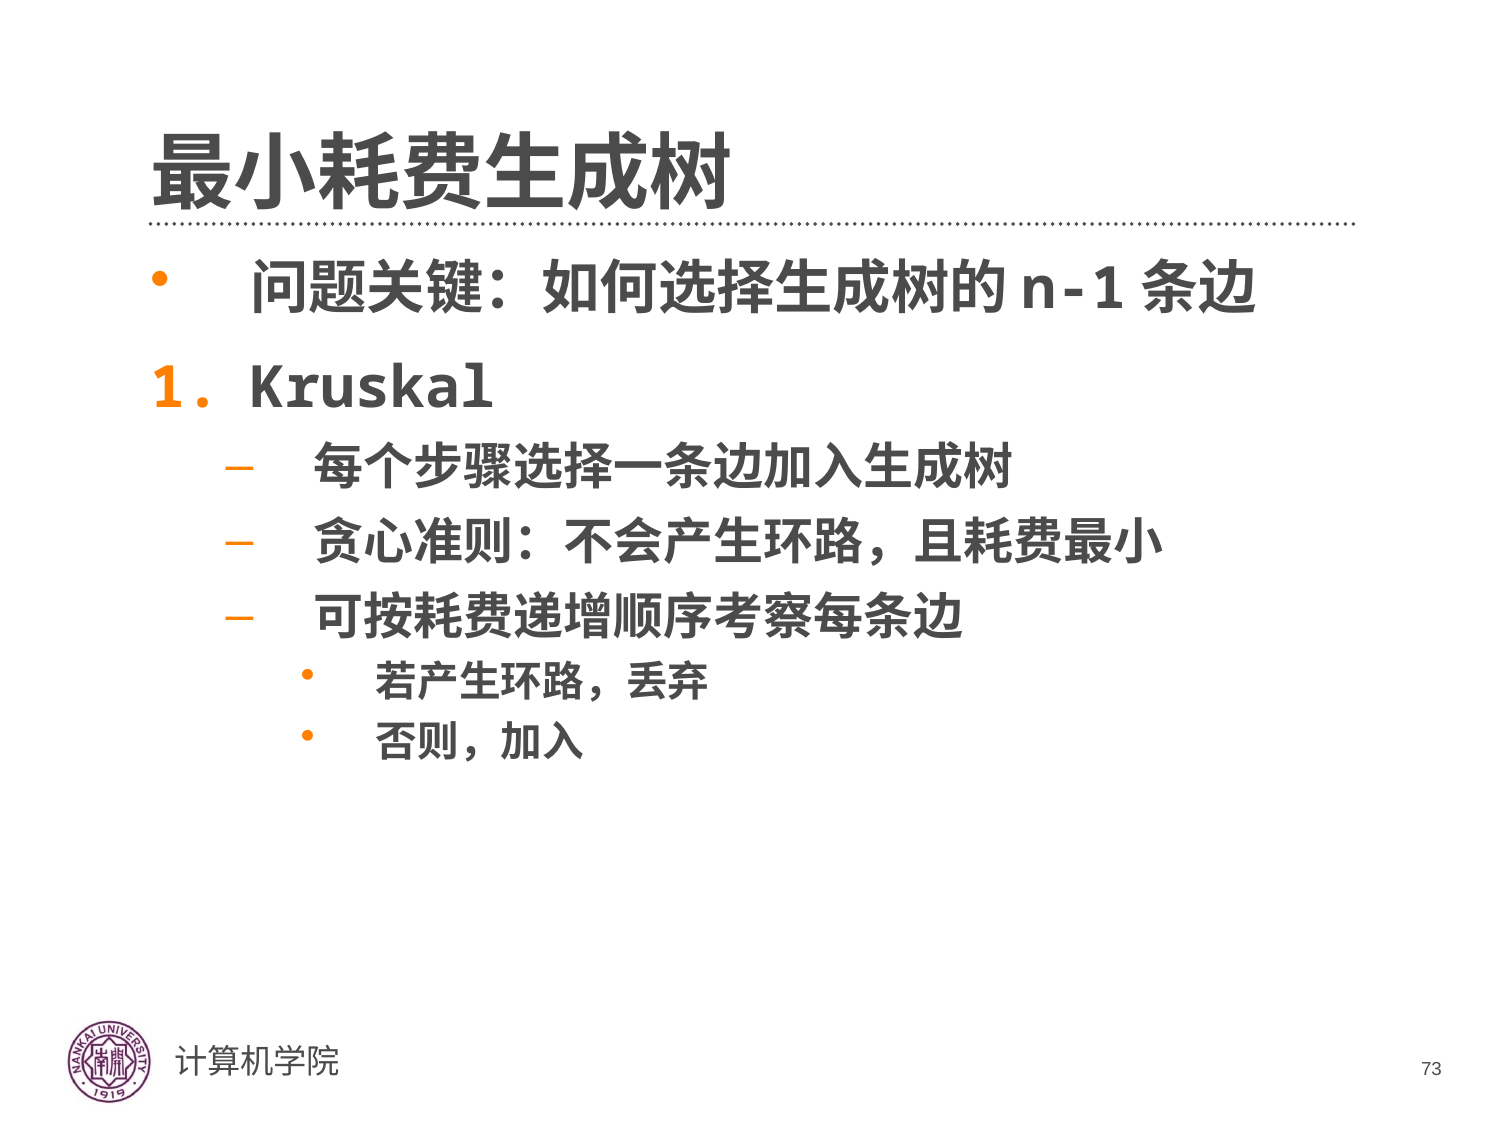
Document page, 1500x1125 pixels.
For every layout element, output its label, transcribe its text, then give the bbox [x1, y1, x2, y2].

list 问题关键：如何选择生成树的n-1条边 Kruskal 每个步骤选择一条边加入生成树 贪心准则：不会产生环路，且耗费最小 可按耗费递增顺序考察每条边 若产生环路，丢弃 否则，加入 [150, 250, 1360, 1001]
slide_number 73 [1308, 1048, 1458, 1093]
title 最小耗费生成树 [150, 82, 1360, 221]
picture [64, 1017, 154, 1106]
